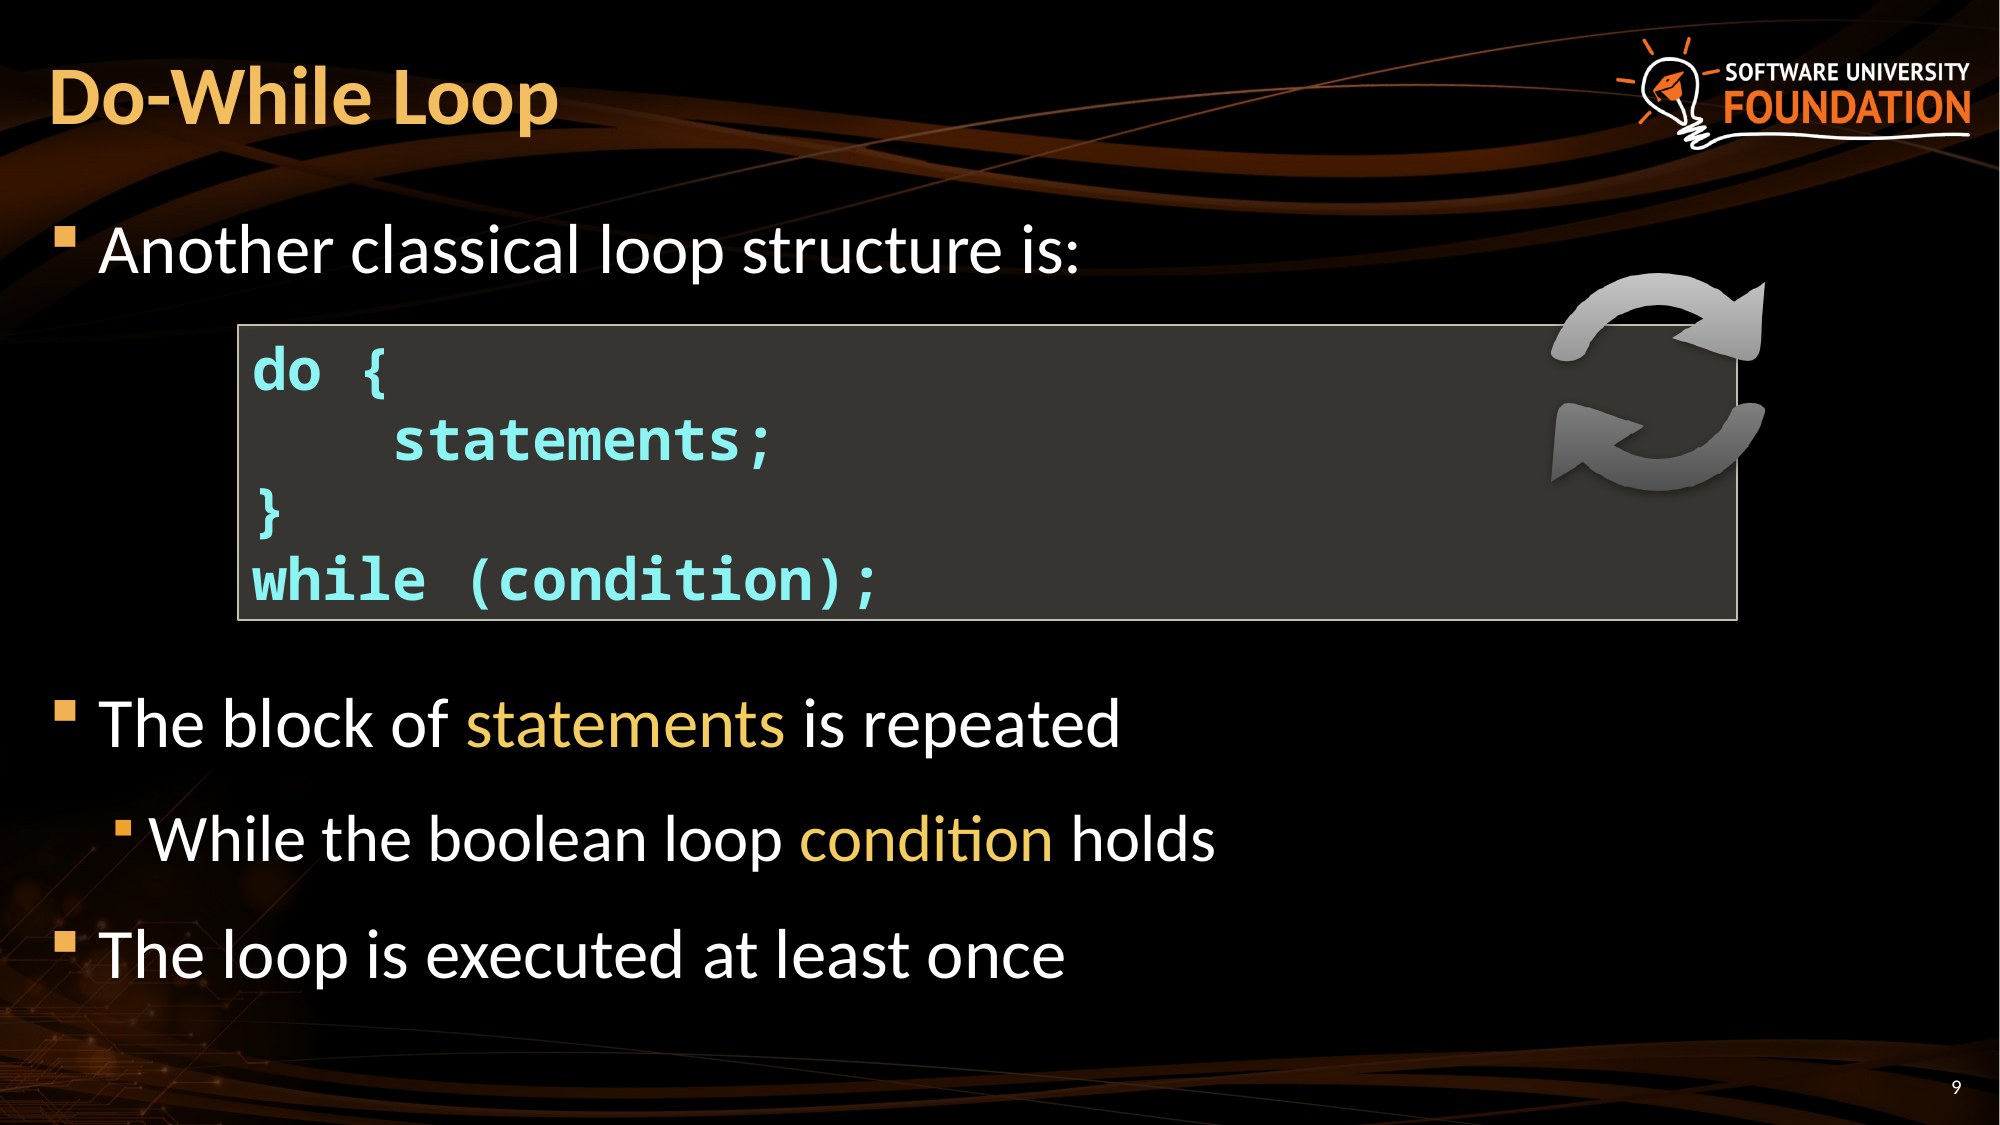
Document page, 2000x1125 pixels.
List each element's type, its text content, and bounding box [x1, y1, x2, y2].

text_box do { statements; } while (condition); [238, 324, 1738, 620]
list Another classical loop structure is: The block of statements is repeated While the boolean loop condition holds The loop is executed at least once [31, 188, 1968, 1103]
slide_number 9 [1897, 1070, 1968, 1103]
title Do-While Loop [30, 6, 1602, 189]
picture [0, 0, 2000, 1125]
